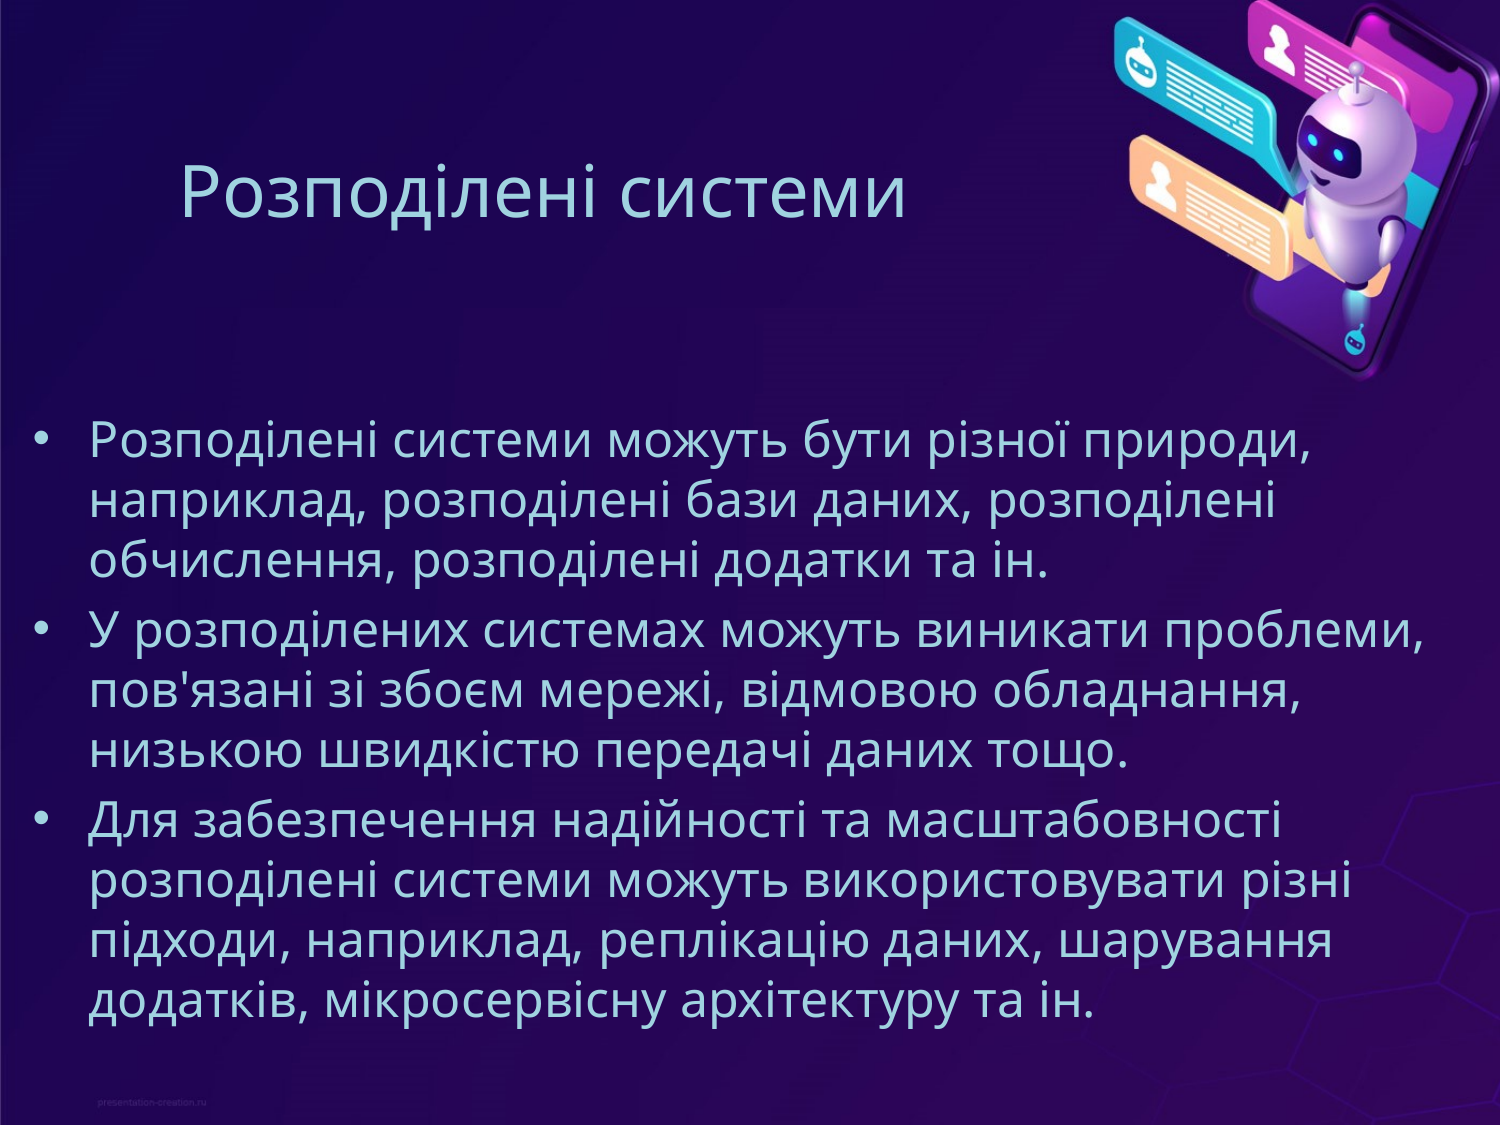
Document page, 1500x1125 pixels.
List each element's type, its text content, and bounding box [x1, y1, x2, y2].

list Розподілені системи можуть бути різної природи, наприклад, розподілені бази даних, розподілені обчислення, розподілені додатки та ін. У розподілених системах можуть виникати проблеми, пов'язані зі збоєм мережі, відмовою обладнання, низькою швидкістю передачі даних тощо. Для забезпечення надійності та масштабовності розподілені системи можуть використовувати різні підходи, наприклад, реплікацію даних, шарування додатків, мікросервісну архітектуру та ін. [17, 399, 1483, 1109]
picture [0, 0, 1500, 1125]
title Розподілені системи [0, 137, 1094, 398]
